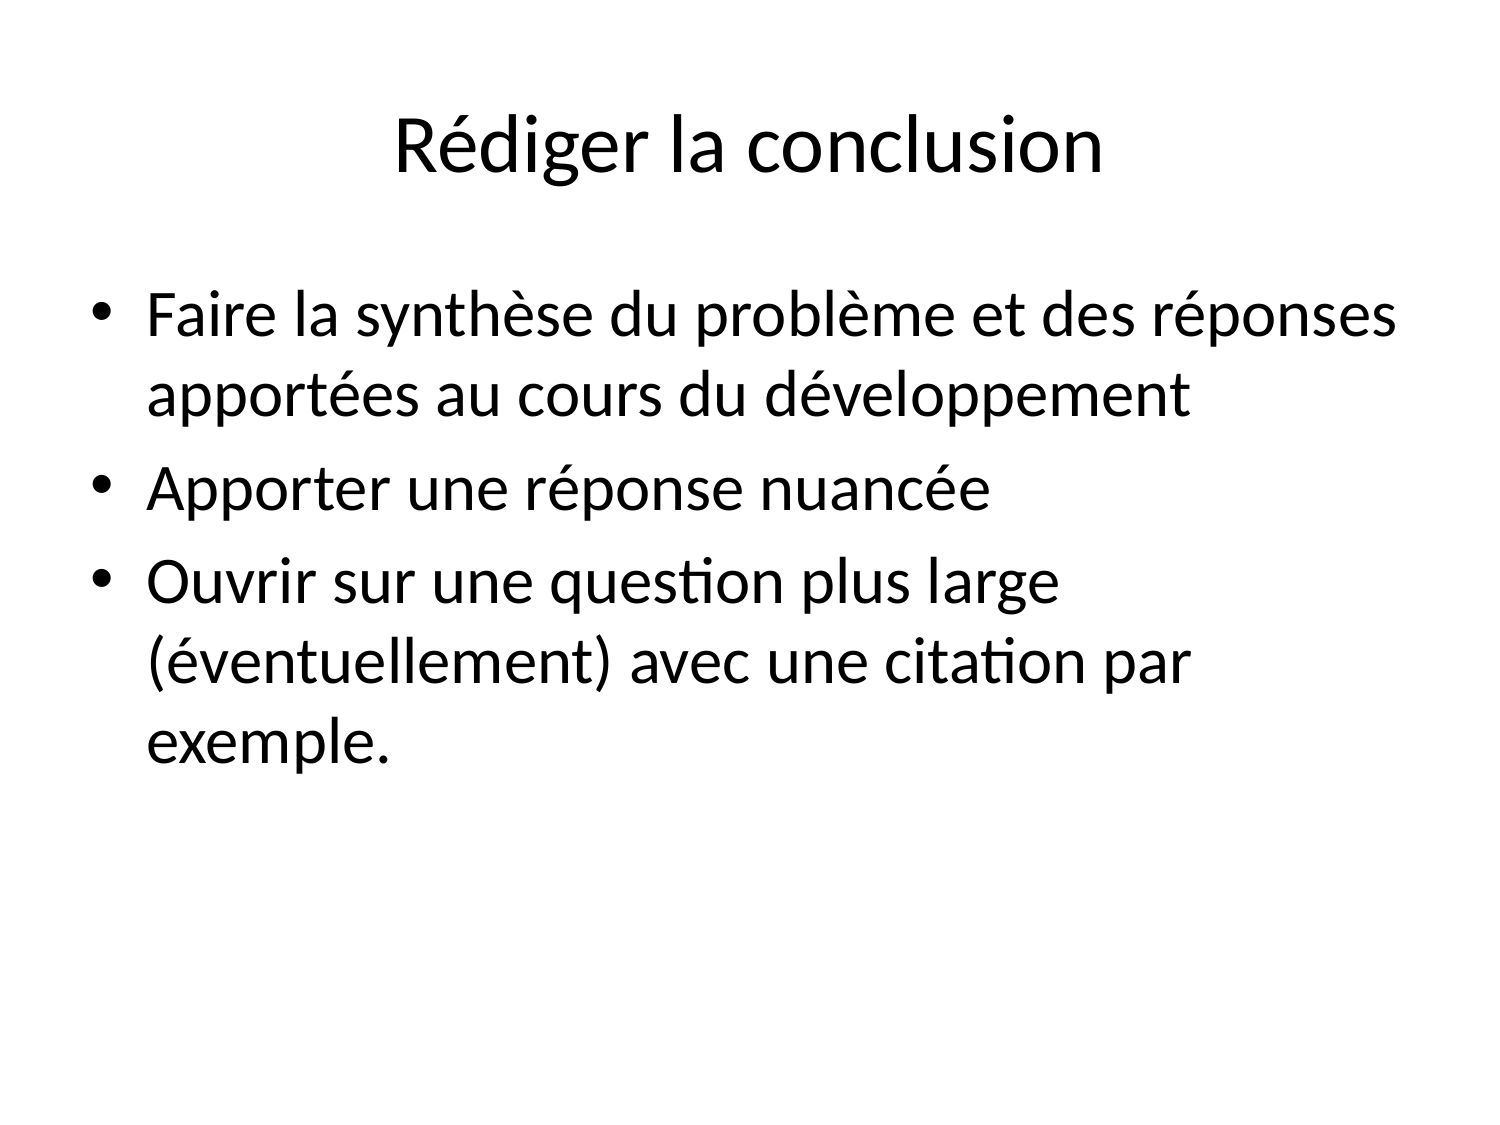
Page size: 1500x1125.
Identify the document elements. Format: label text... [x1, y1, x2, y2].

list Faire la synthèse du problème et des réponses apportées au cours du développement Apporter une réponse nuancée Ouvrir sur une question plus large (éventuellement) avec une citation par exemple. [75, 262, 1425, 1005]
title Rédiger la conclusion [75, 45, 1425, 233]
